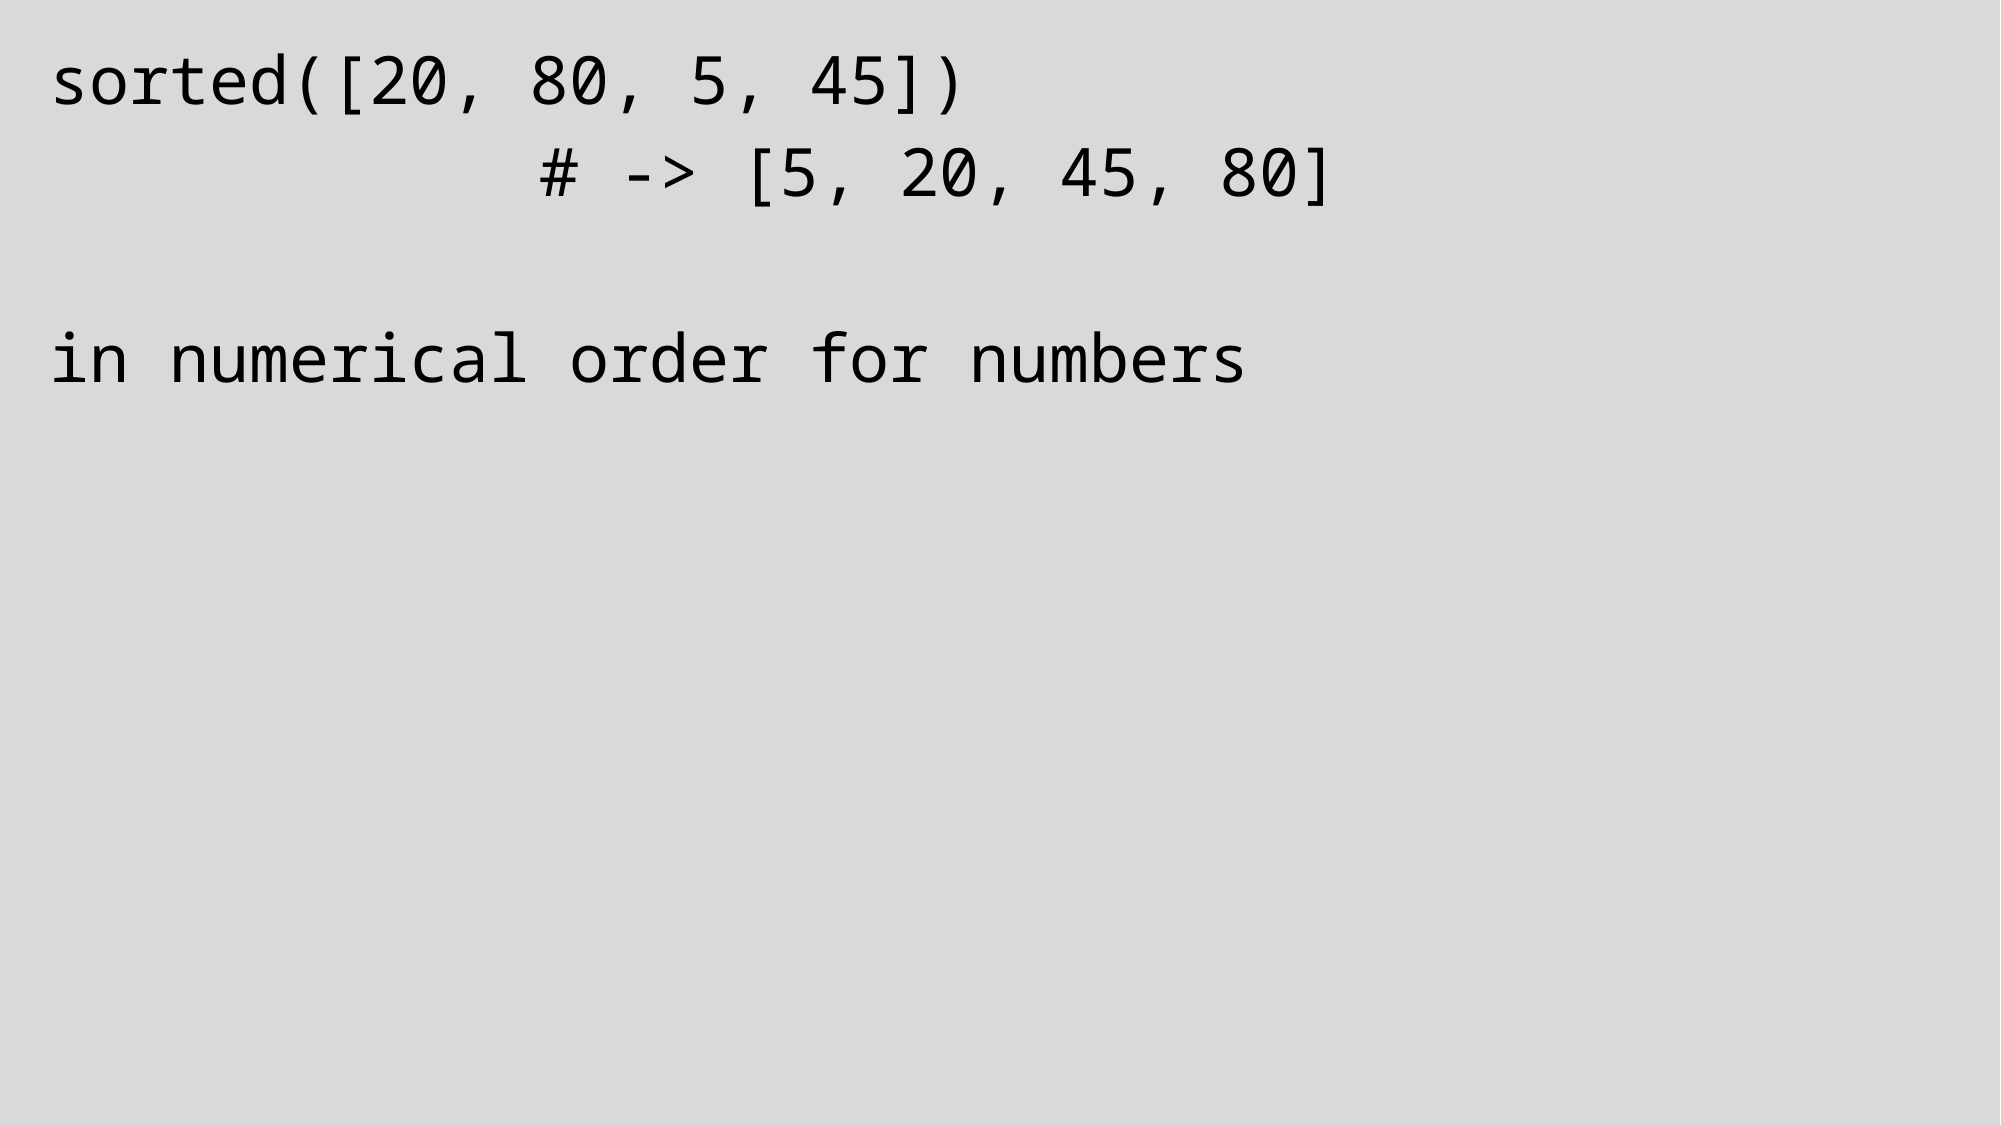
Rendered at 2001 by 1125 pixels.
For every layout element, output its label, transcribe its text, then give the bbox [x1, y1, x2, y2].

list sorted([20, 80, 5, 45]) # -> [5, 20, 45, 80] in numerical order for numbers [34, 39, 1972, 1103]
